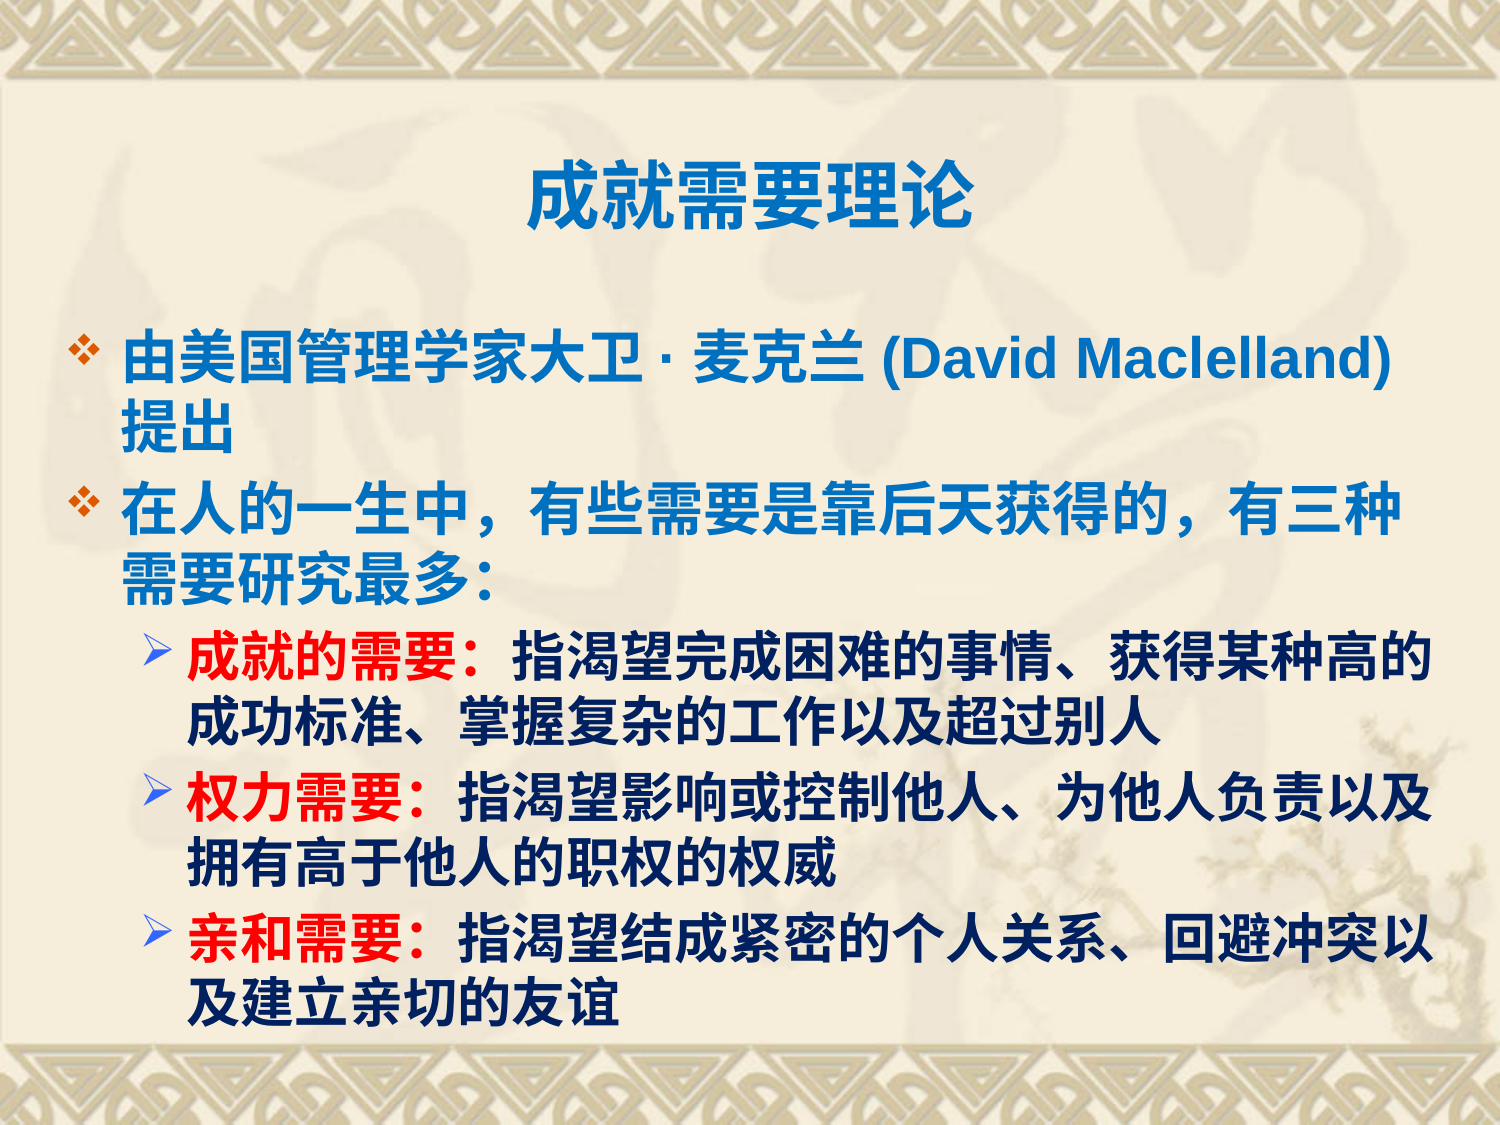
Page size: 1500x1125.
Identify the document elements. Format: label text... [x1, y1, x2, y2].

list 由美国管理学家大卫·麦克兰(David Maclelland)提出 在人的一生中，有些需要是靠后天获得的，有三种需要研究最多： 成就的需要：指渴望完成困难的事情、获得某种高的成功标准、掌握复杂的工作以及超过别人 权力需要：指渴望影响或控制他人、为他人负责以及拥有高于他人的职权的权威 亲和需要：指渴望结成紧密的个人关系、回避冲突以及建立亲切的友谊 [49, 312, 1451, 1047]
picture [0, 0, 1500, 1125]
title 成就需要理论 [49, 99, 1451, 288]
